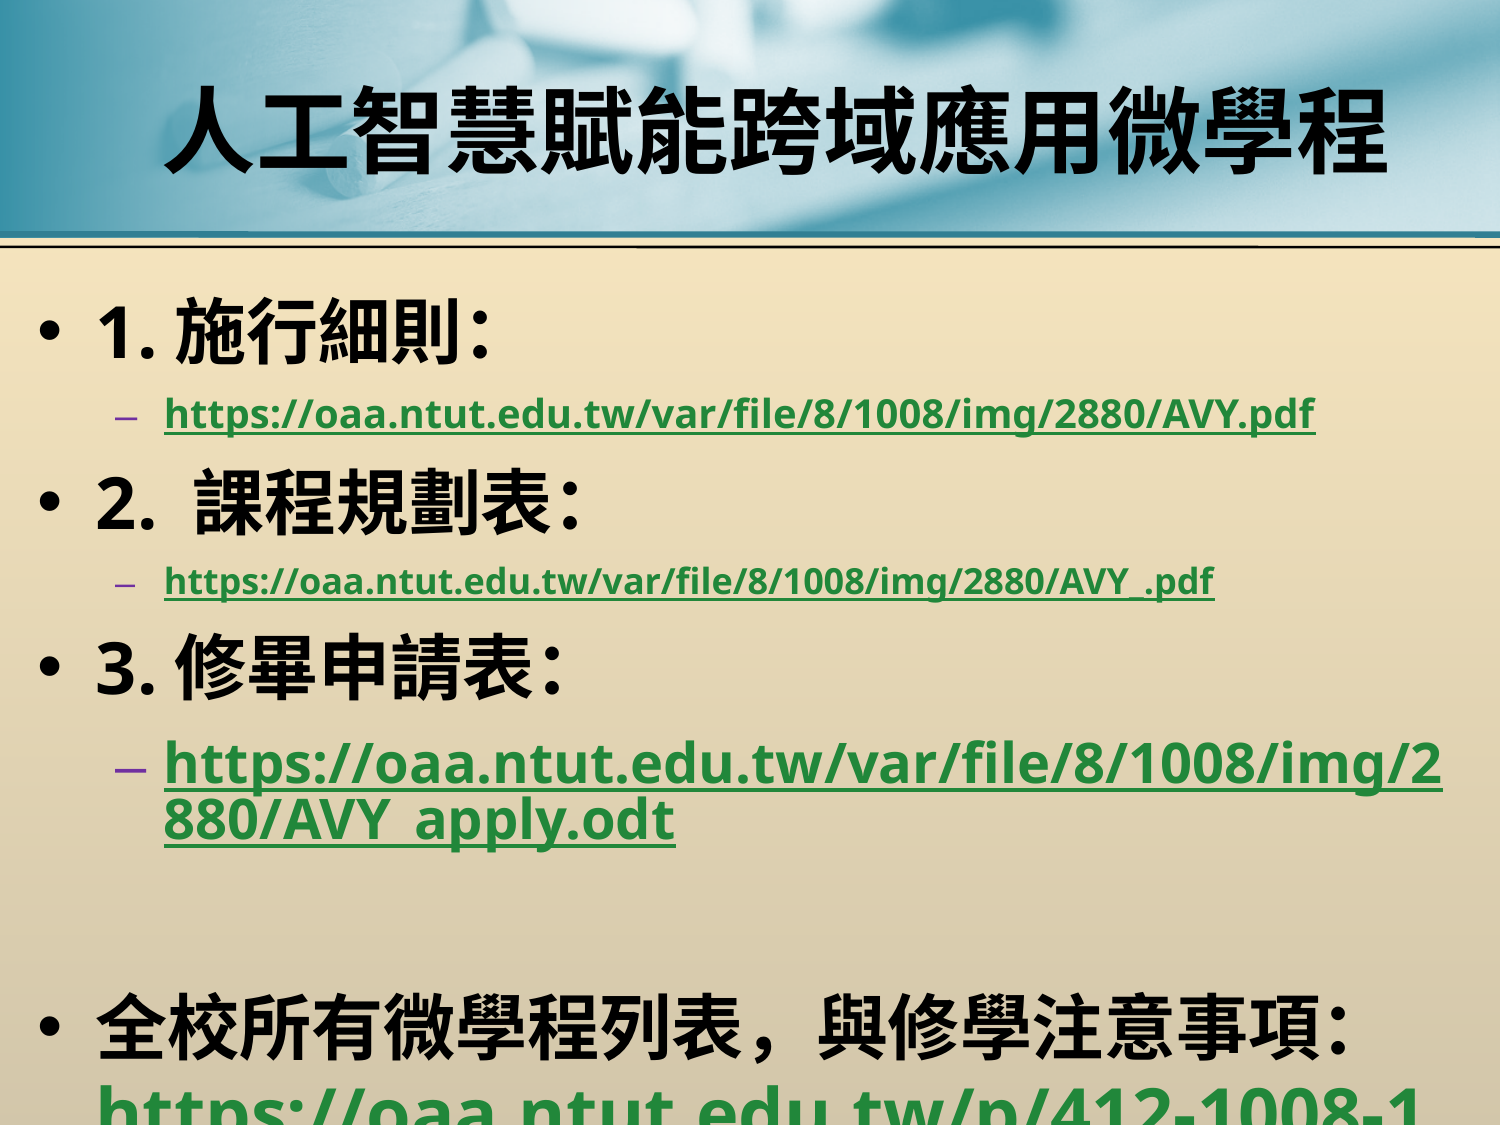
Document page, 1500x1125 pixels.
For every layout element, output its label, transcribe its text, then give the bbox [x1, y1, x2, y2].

title 人工智慧賦能跨域應用微學程 [75, 24, 1478, 233]
list 1.施行細則： https://oaa.ntut.edu.tw/var/file/8/1008/img/2880/AVY.pdf 2. 課程規劃表： https://oaa.ntut.edu.tw/var/file/8/1008/img/2880/AVY_.pdf 3.修畢申請表： https://oaa.ntut.edu.tw/var/file/8/1008/img/2880/AVY_apply.odt 全校所有微學程列表，與修學注意事項：https://oaa.ntut.edu.tw/p/412-1008-13057.php [22, 278, 1478, 1125]
